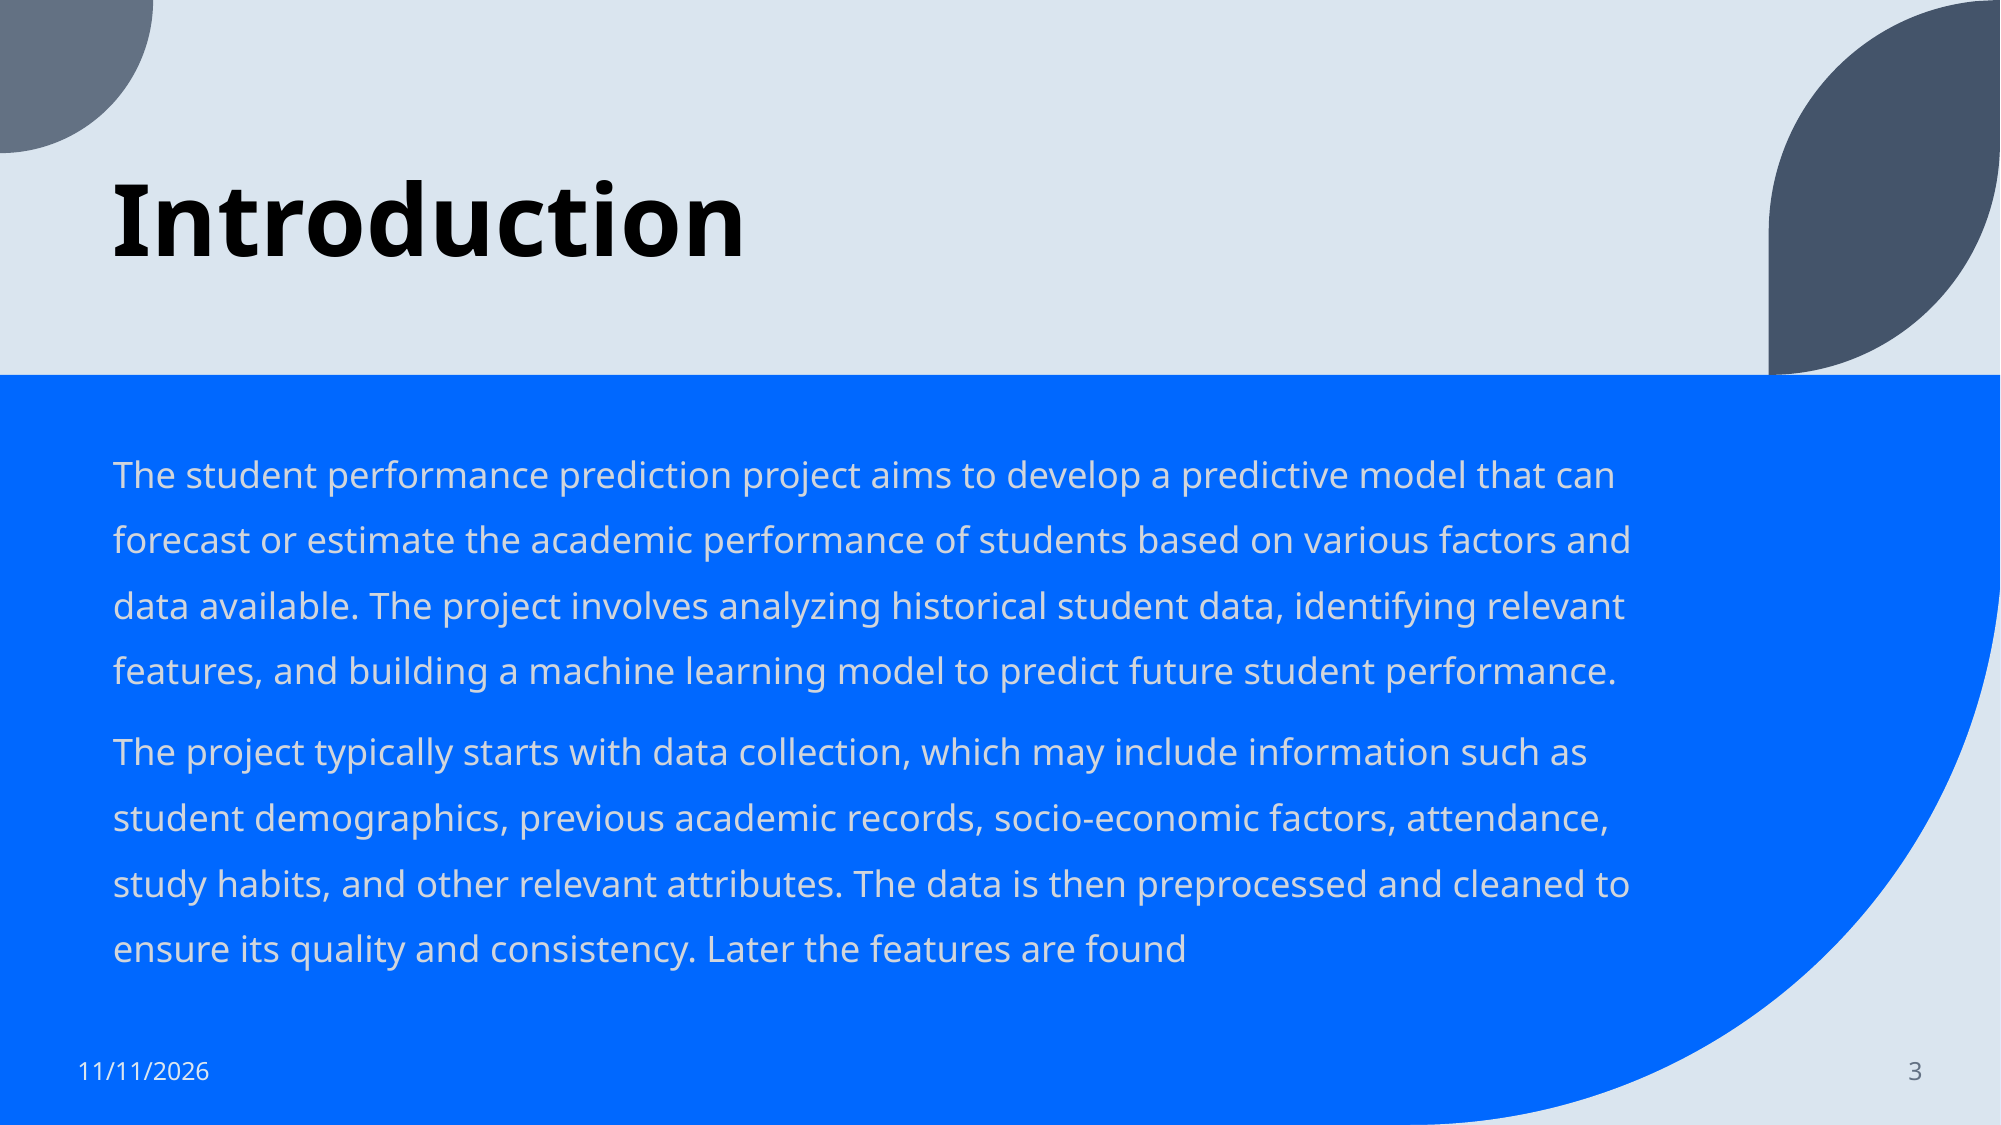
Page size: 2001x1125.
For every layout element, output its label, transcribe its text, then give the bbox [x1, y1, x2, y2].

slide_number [62, 1042, 513, 1103]
list The student performance prediction project aims to develop a predictive model that can forecast or estimate the academic performance of students based on various factors and data available. The project involves analyzing historical student data, identifying relevant features, and building a machine learning model to predict future student performance. The project typically starts with data collection, which may include information such as student demographics, previous academic records, socio-economic factors, attendance, study habits, and other relevant attributes. The data is then preprocessed and cleaned to ensure its quality and consistency. Later the features are found [97, 422, 1703, 986]
title Introduction [97, 67, 1703, 286]
slide_number 3 [1674, 1042, 1938, 1103]
